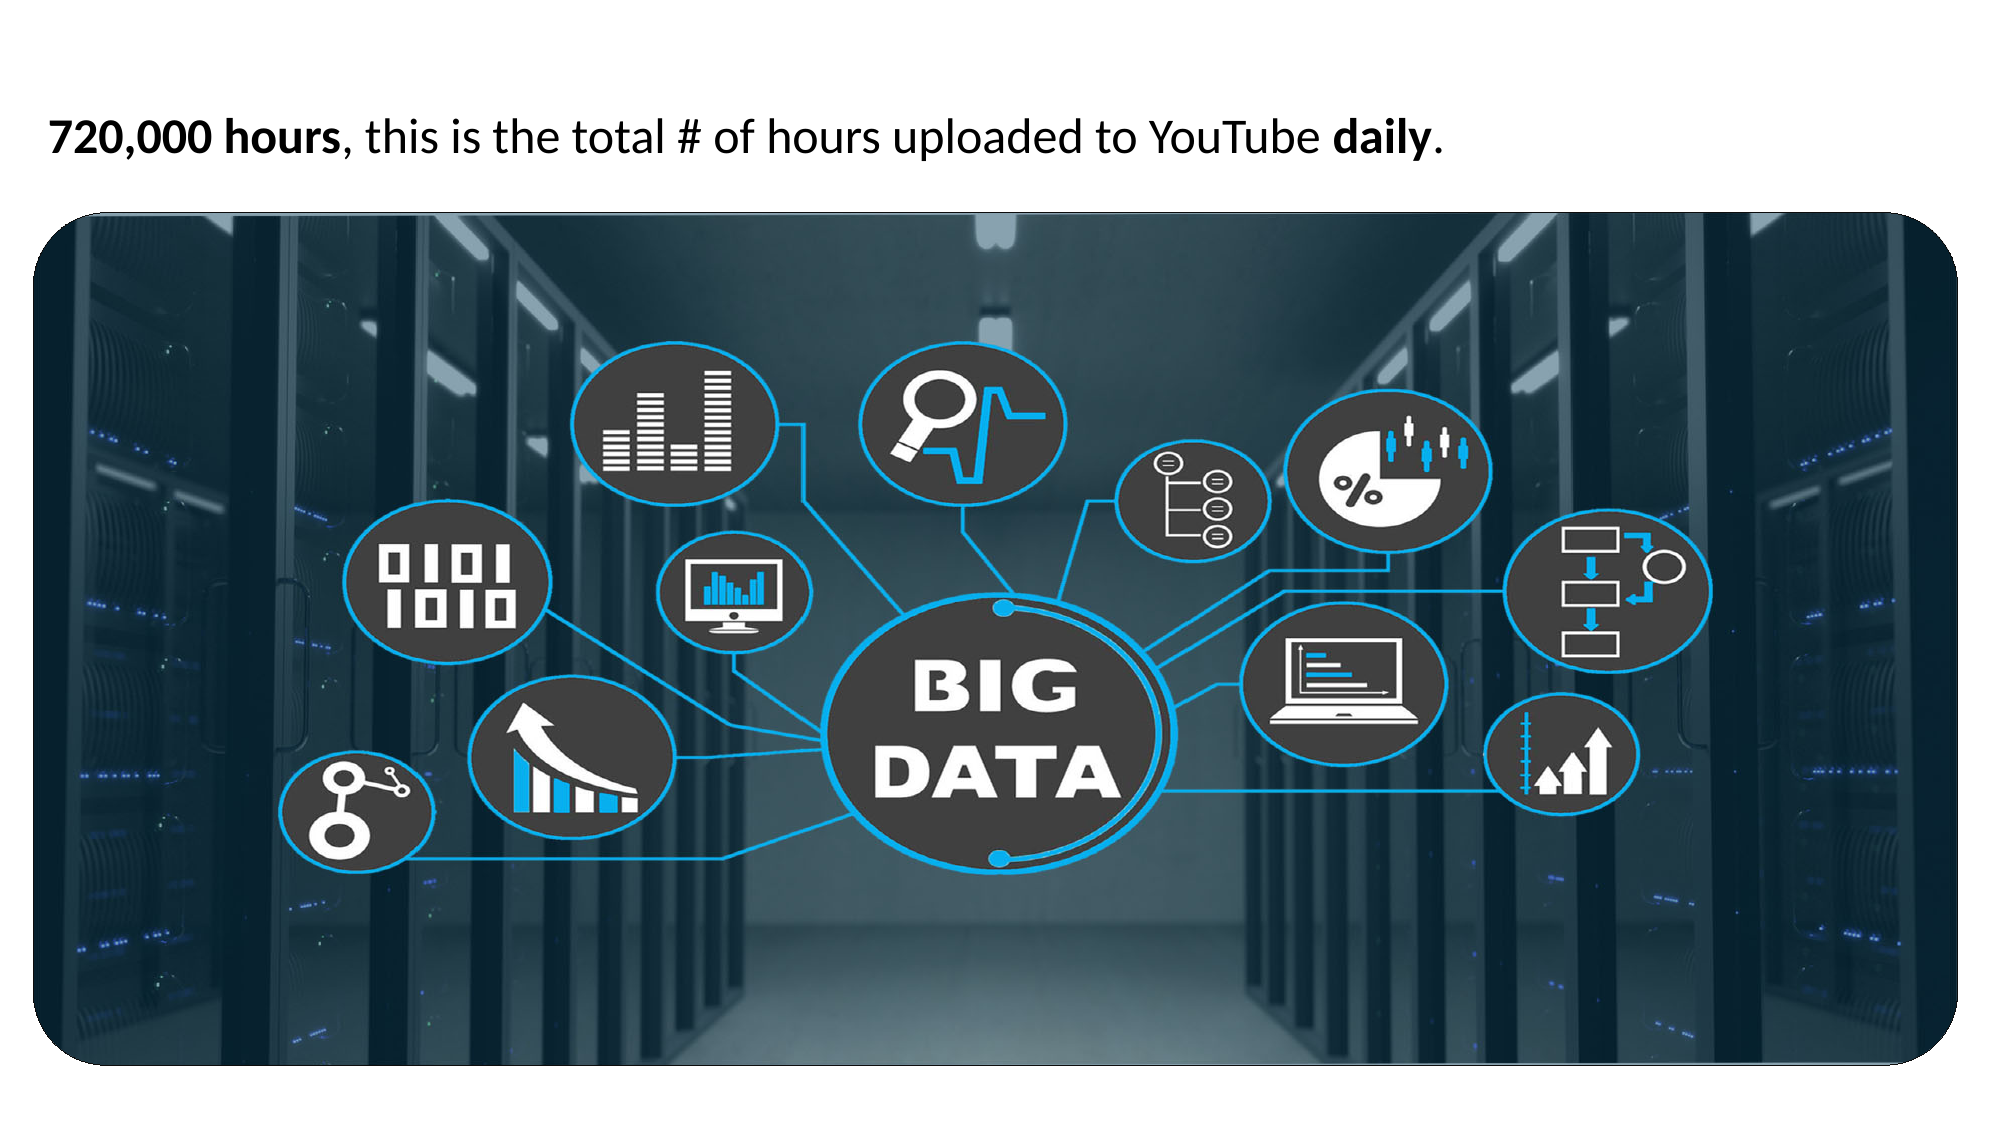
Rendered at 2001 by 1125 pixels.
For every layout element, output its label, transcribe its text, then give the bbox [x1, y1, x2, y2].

text_box 720,000 hours, this is the total # of hours uploaded to YouTube daily. [33, 95, 1834, 171]
picture [33, 212, 1958, 1066]
